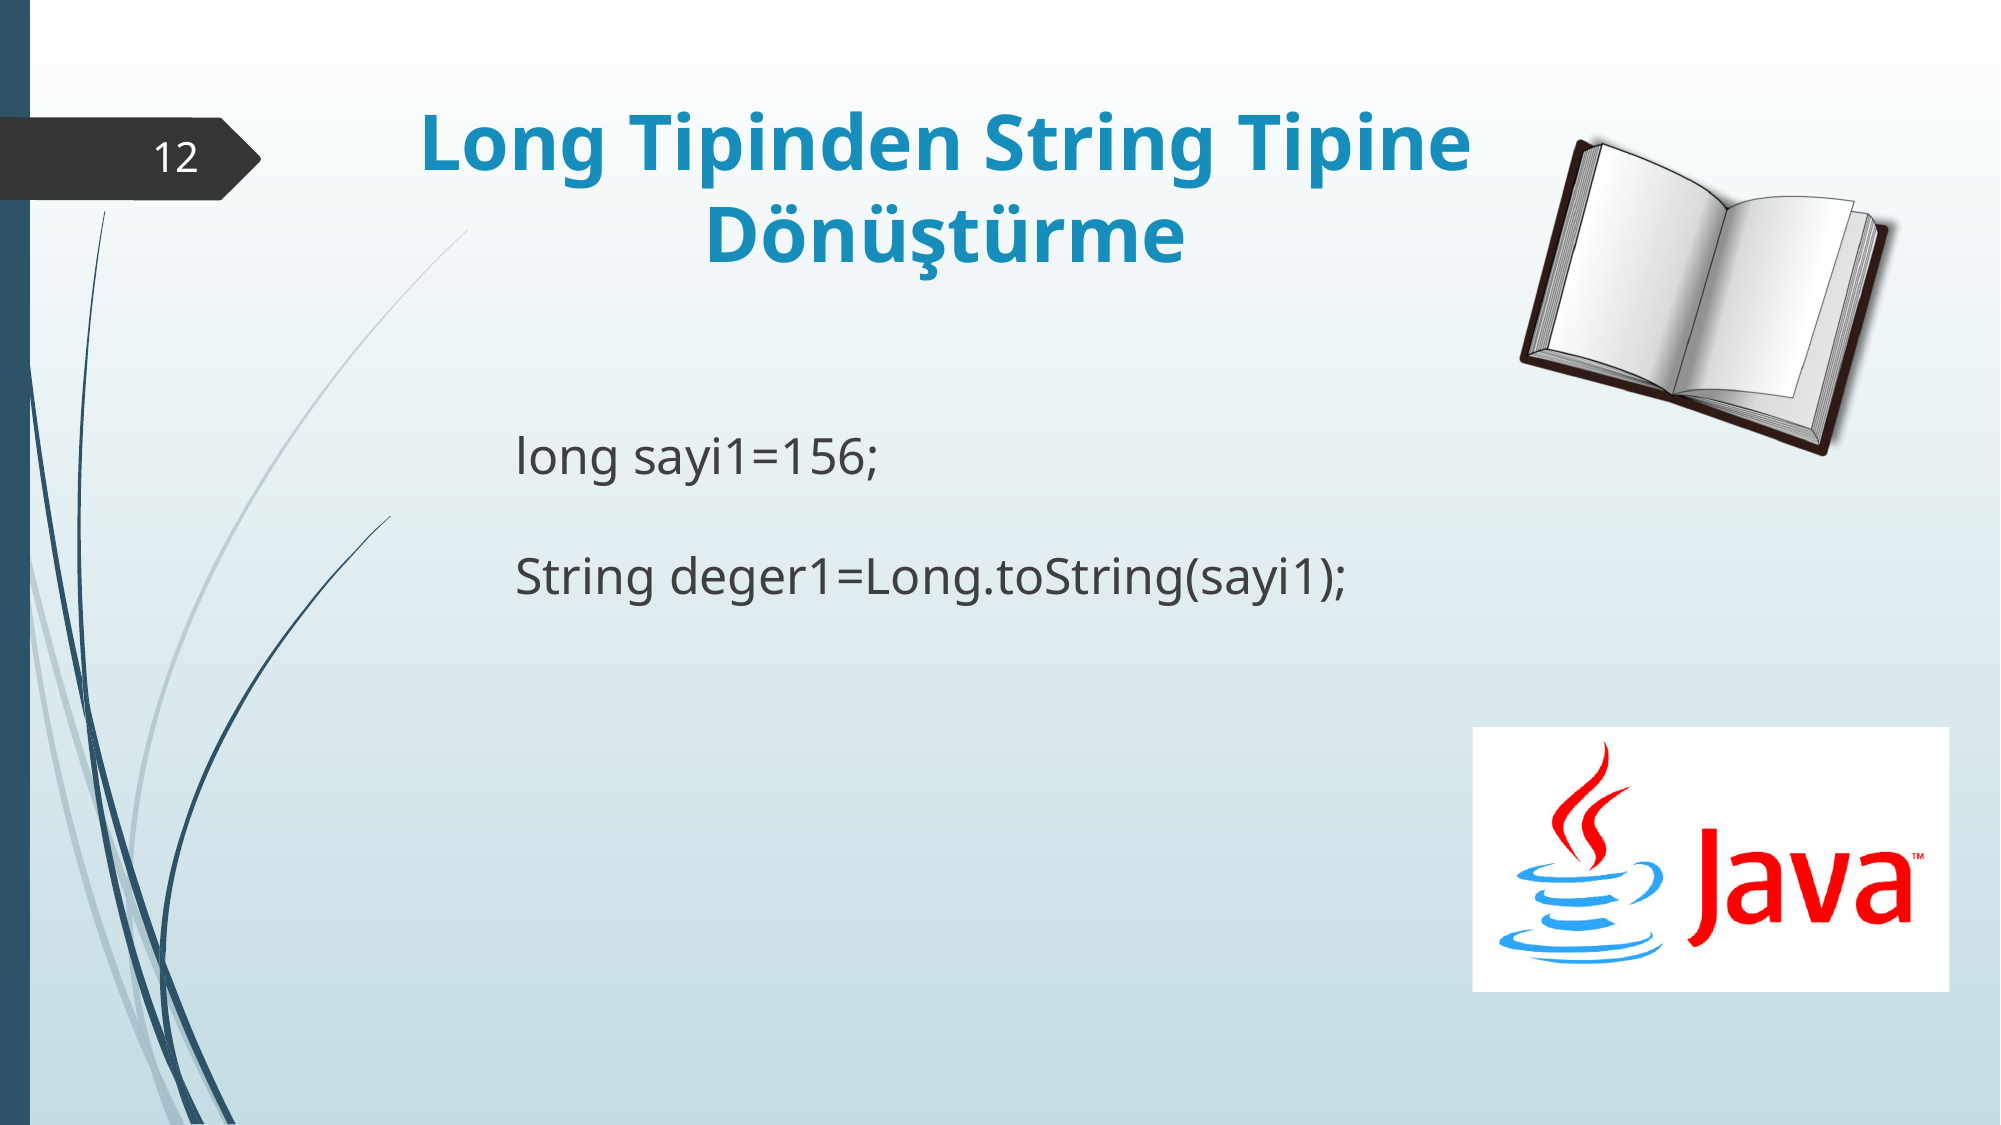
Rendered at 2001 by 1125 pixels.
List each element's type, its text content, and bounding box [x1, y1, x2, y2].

list long sayi1=156; String deger1=Long.toString(sayi1); [500, 416, 1392, 760]
picture [1472, 727, 1950, 992]
slide_number 12 [87, 129, 216, 190]
title Long Tipinden String Tipine Dönüştürme [215, 85, 1677, 296]
picture [1462, 44, 1972, 539]
